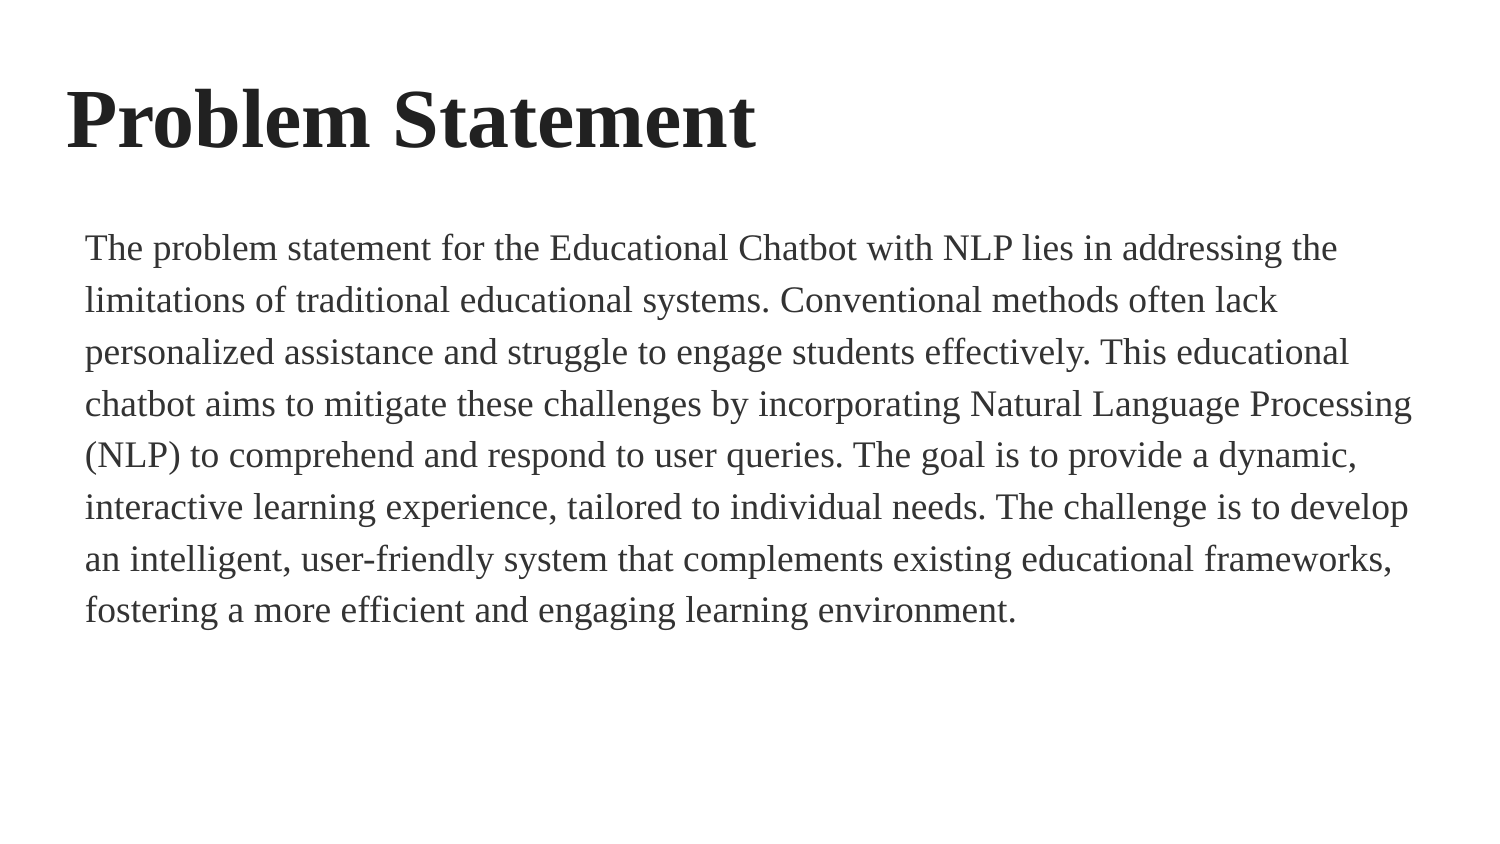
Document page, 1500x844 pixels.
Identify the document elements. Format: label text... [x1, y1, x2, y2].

list The problem statement for the Educational Chatbot with NLP lies in addressing the limitations of traditional educational systems. Conventional methods often lack personalized assistance and struggle to engage students effectively. This educational chatbot aims to mitigate these challenges by incorporating Natural Language Processing (NLP) to comprehend and respond to user queries. The goal is to provide a dynamic, interactive learning experience, tailored to individual needs. The challenge is to develop an intelligent, user-friendly system that complements existing educational frameworks, fostering a more efficient and engaging learning environment. [51, 201, 1449, 820]
title Problem Statement [51, 48, 1449, 180]
